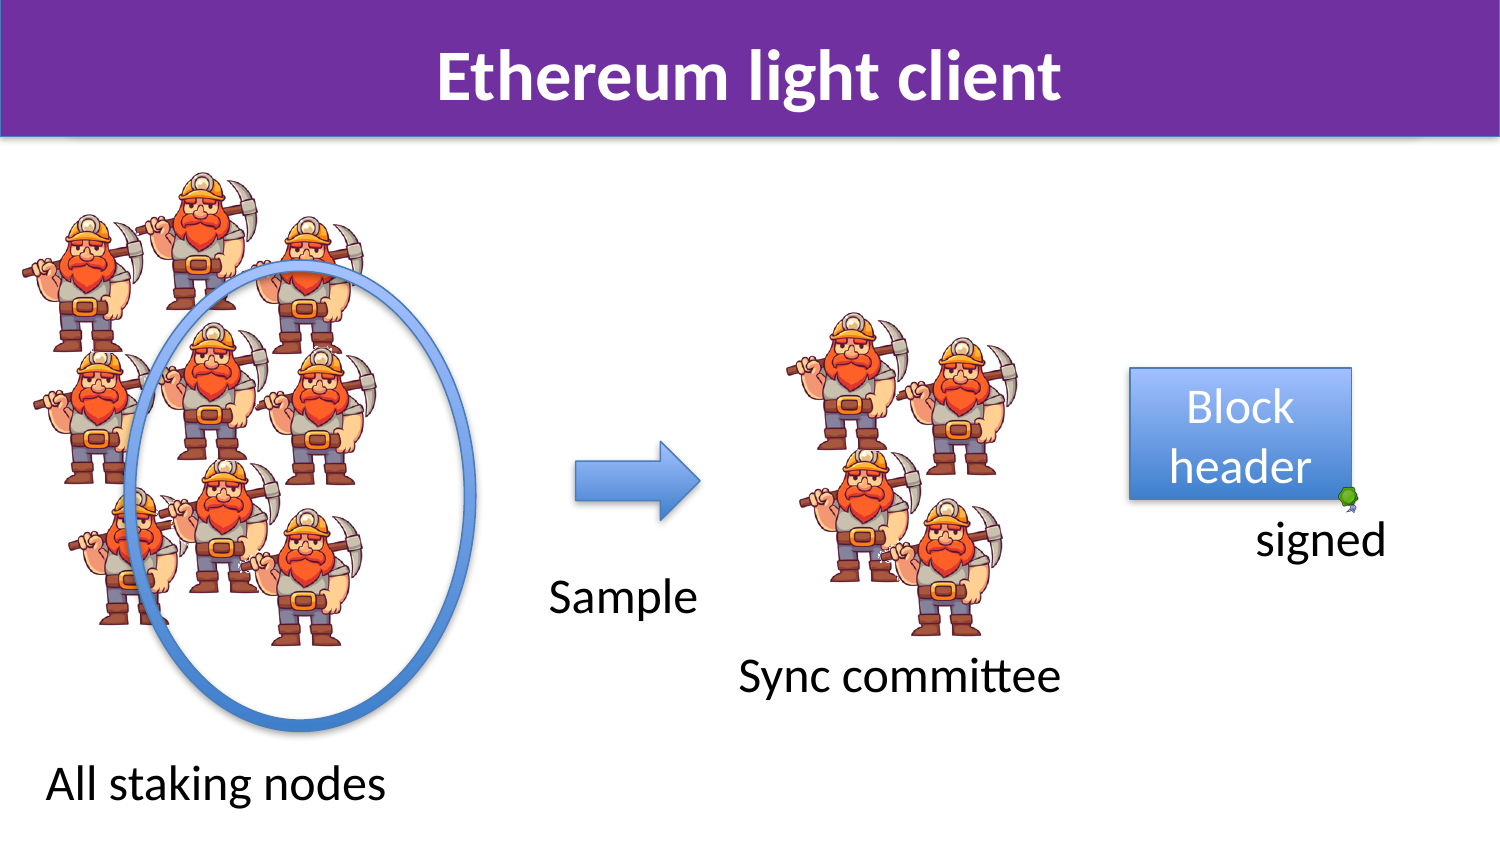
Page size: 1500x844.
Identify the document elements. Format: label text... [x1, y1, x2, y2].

picture [1335, 486, 1362, 514]
title Ethereum light client [75, 20, 1425, 123]
text_box Sync committee [723, 634, 1293, 710]
text_box signed [1240, 499, 1413, 575]
picture [764, 298, 1039, 650]
text_box [164, 292, 477, 733]
text_box Block header [1129, 367, 1352, 500]
picture [0, 158, 398, 661]
text_box All staking nodes [30, 743, 600, 818]
text_box [574, 440, 701, 522]
text_box Sample [533, 556, 753, 632]
